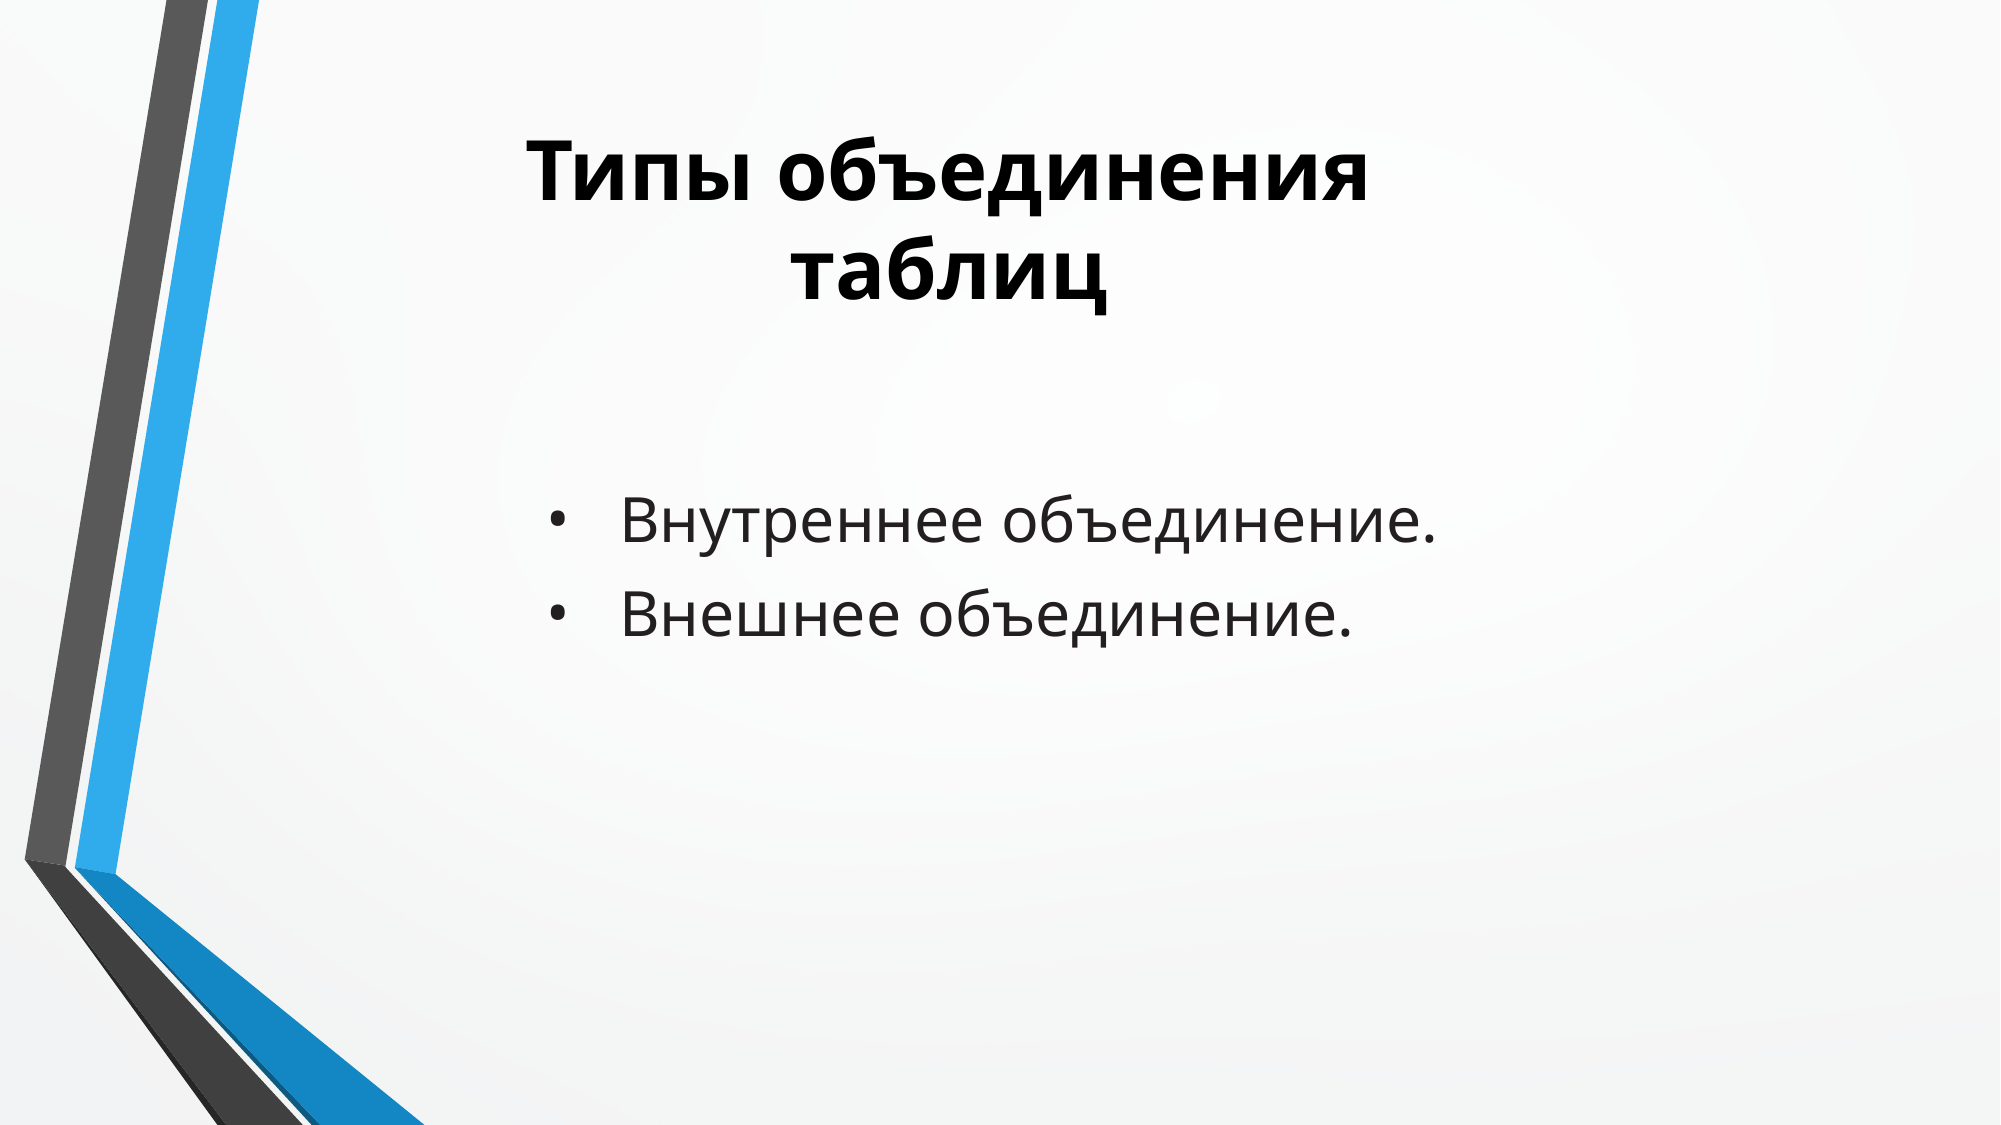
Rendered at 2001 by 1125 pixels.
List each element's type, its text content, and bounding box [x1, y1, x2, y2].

text_box Внутреннее объединение. Внешнее объединение. [544, 460, 1770, 651]
title Типы объединения таблиц [372, 164, 1524, 268]
